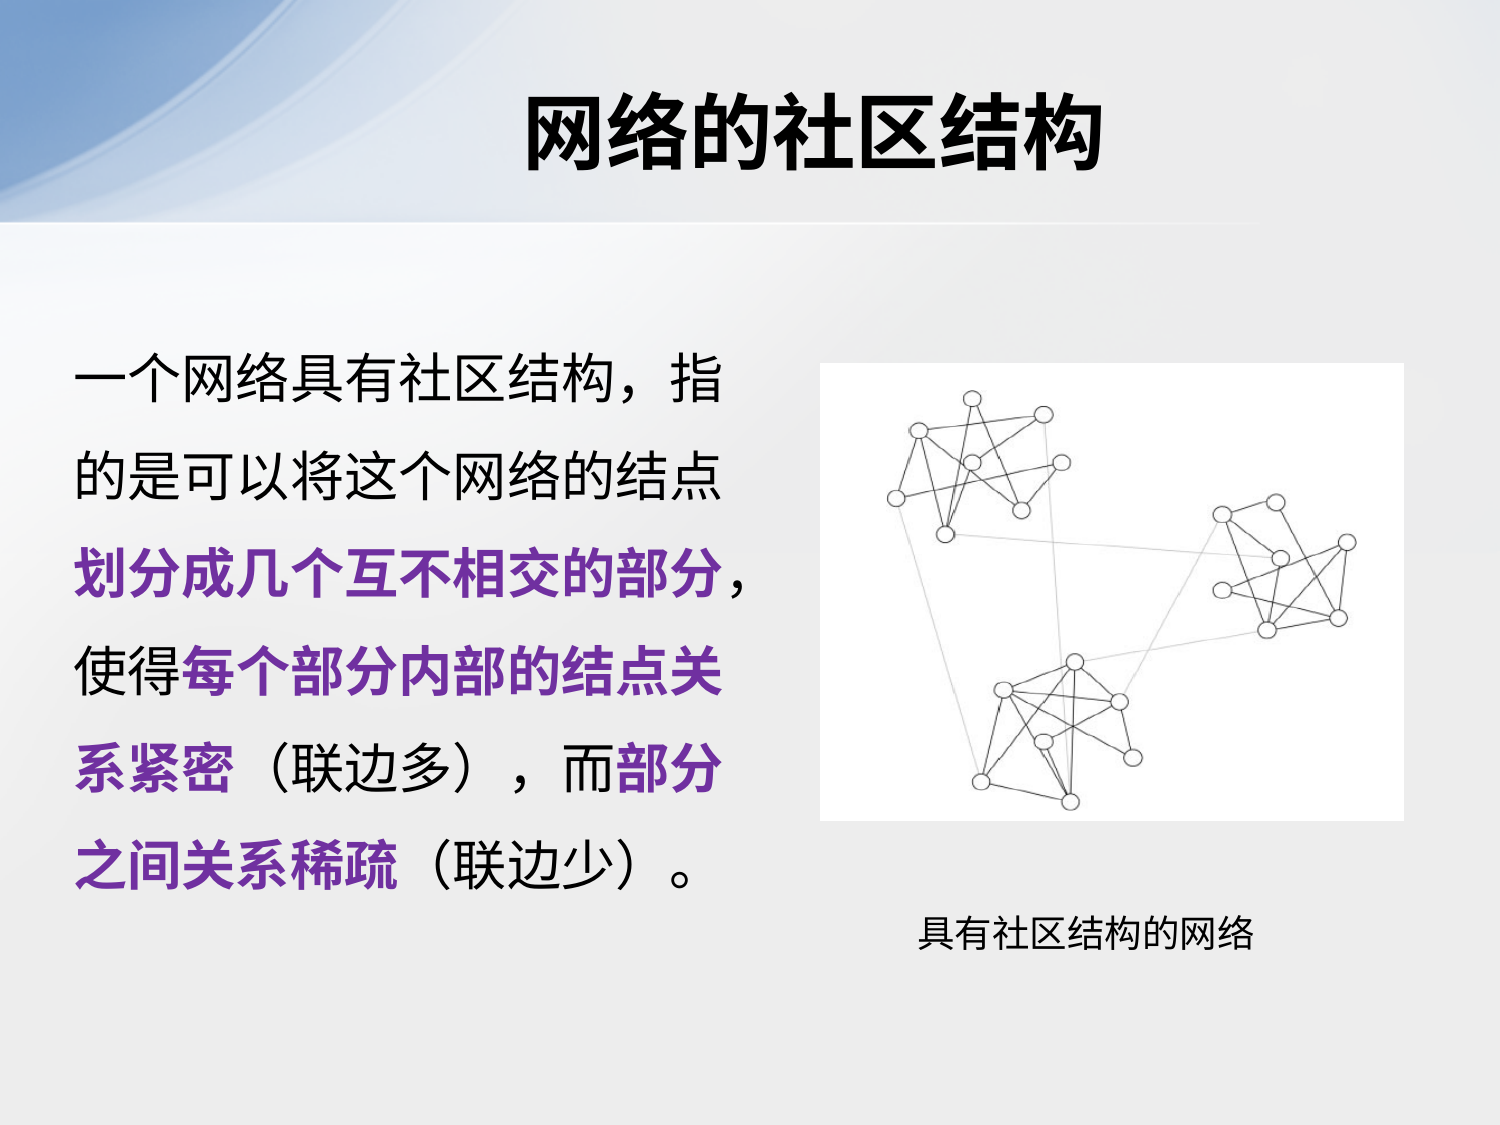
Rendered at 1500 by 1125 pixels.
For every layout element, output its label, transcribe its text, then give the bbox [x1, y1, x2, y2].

text_box 网络的社区结构 [35, 35, 1500, 189]
text_box 具有社区结构的网络 [902, 902, 1418, 963]
text_box 一个网络具有社区结构，指的是可以将这个网络的结点划分成几个互不相交的部分，使得每个部分内部的结点关系紧密（联边多），而部分之间关系稀疏（联边少）。 [58, 304, 755, 904]
picture [0, 0, 1500, 1125]
